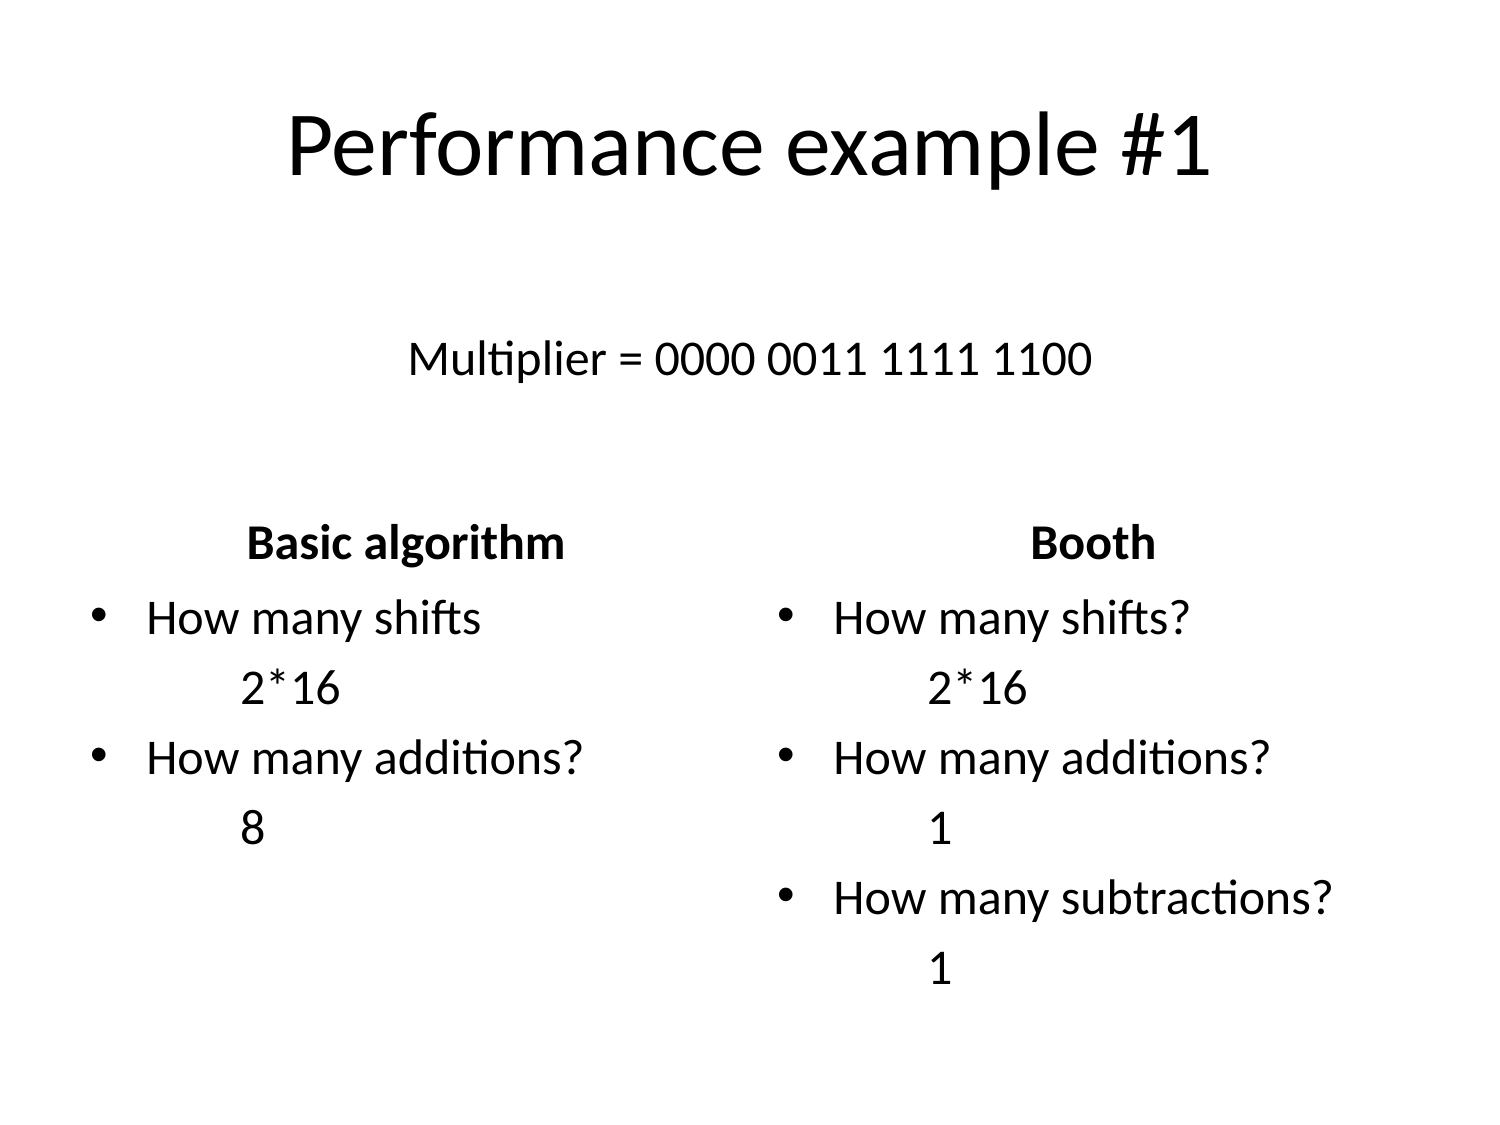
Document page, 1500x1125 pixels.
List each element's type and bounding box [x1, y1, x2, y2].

list [761, 492, 1425, 1075]
list [75, 492, 738, 1075]
title [75, 45, 1425, 233]
text_box [74, 312, 1425, 393]
